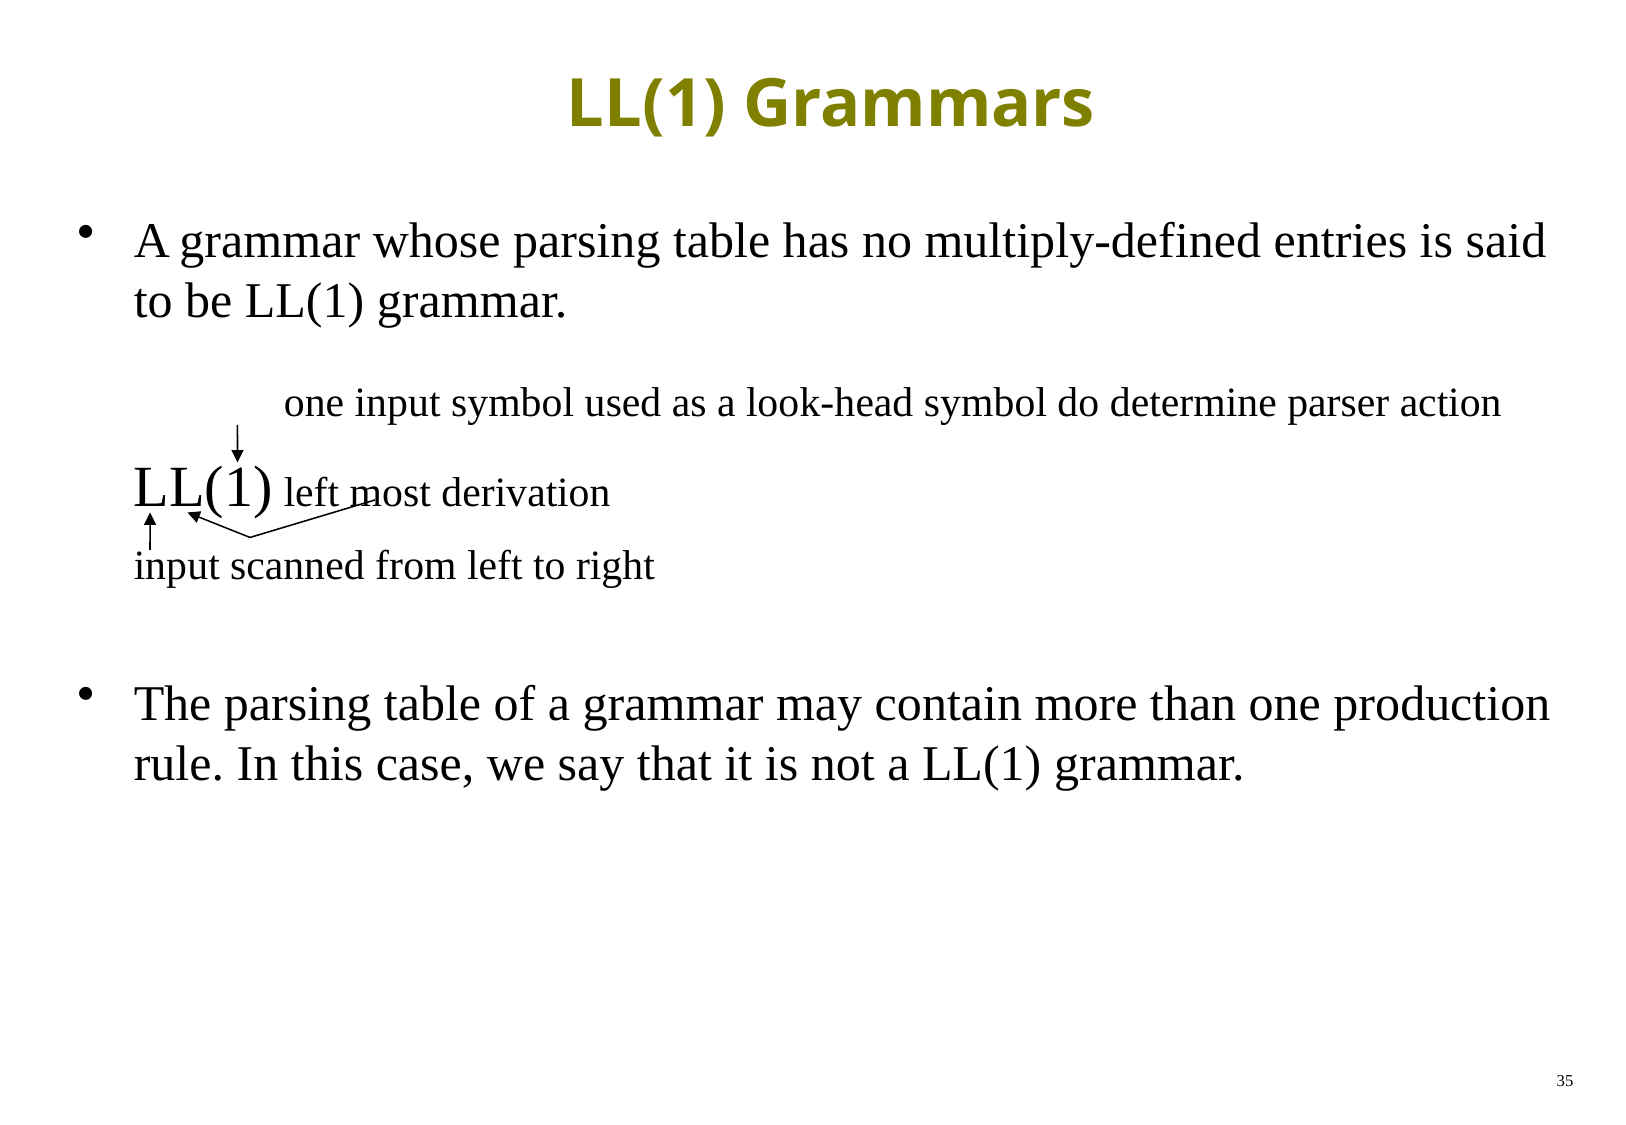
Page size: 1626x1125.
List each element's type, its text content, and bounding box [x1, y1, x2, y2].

title LL(1) Grammars [62, 24, 1600, 175]
text_box [143, 512, 157, 550]
text_box [231, 424, 244, 463]
slide_number 35 [1250, 1062, 1589, 1100]
list A grammar whose parsing table has no multiply-defined entries is said to be LL(1) grammar. one input symbol used as a look-head symbol do determine parser action LL(1) left most derivation input scanned from left to right The parsing table of a grammar may contain more than one production rule. In this case, we say that it is not a LL(1) grammar. [62, 200, 1600, 1038]
text_box [187, 511, 250, 538]
